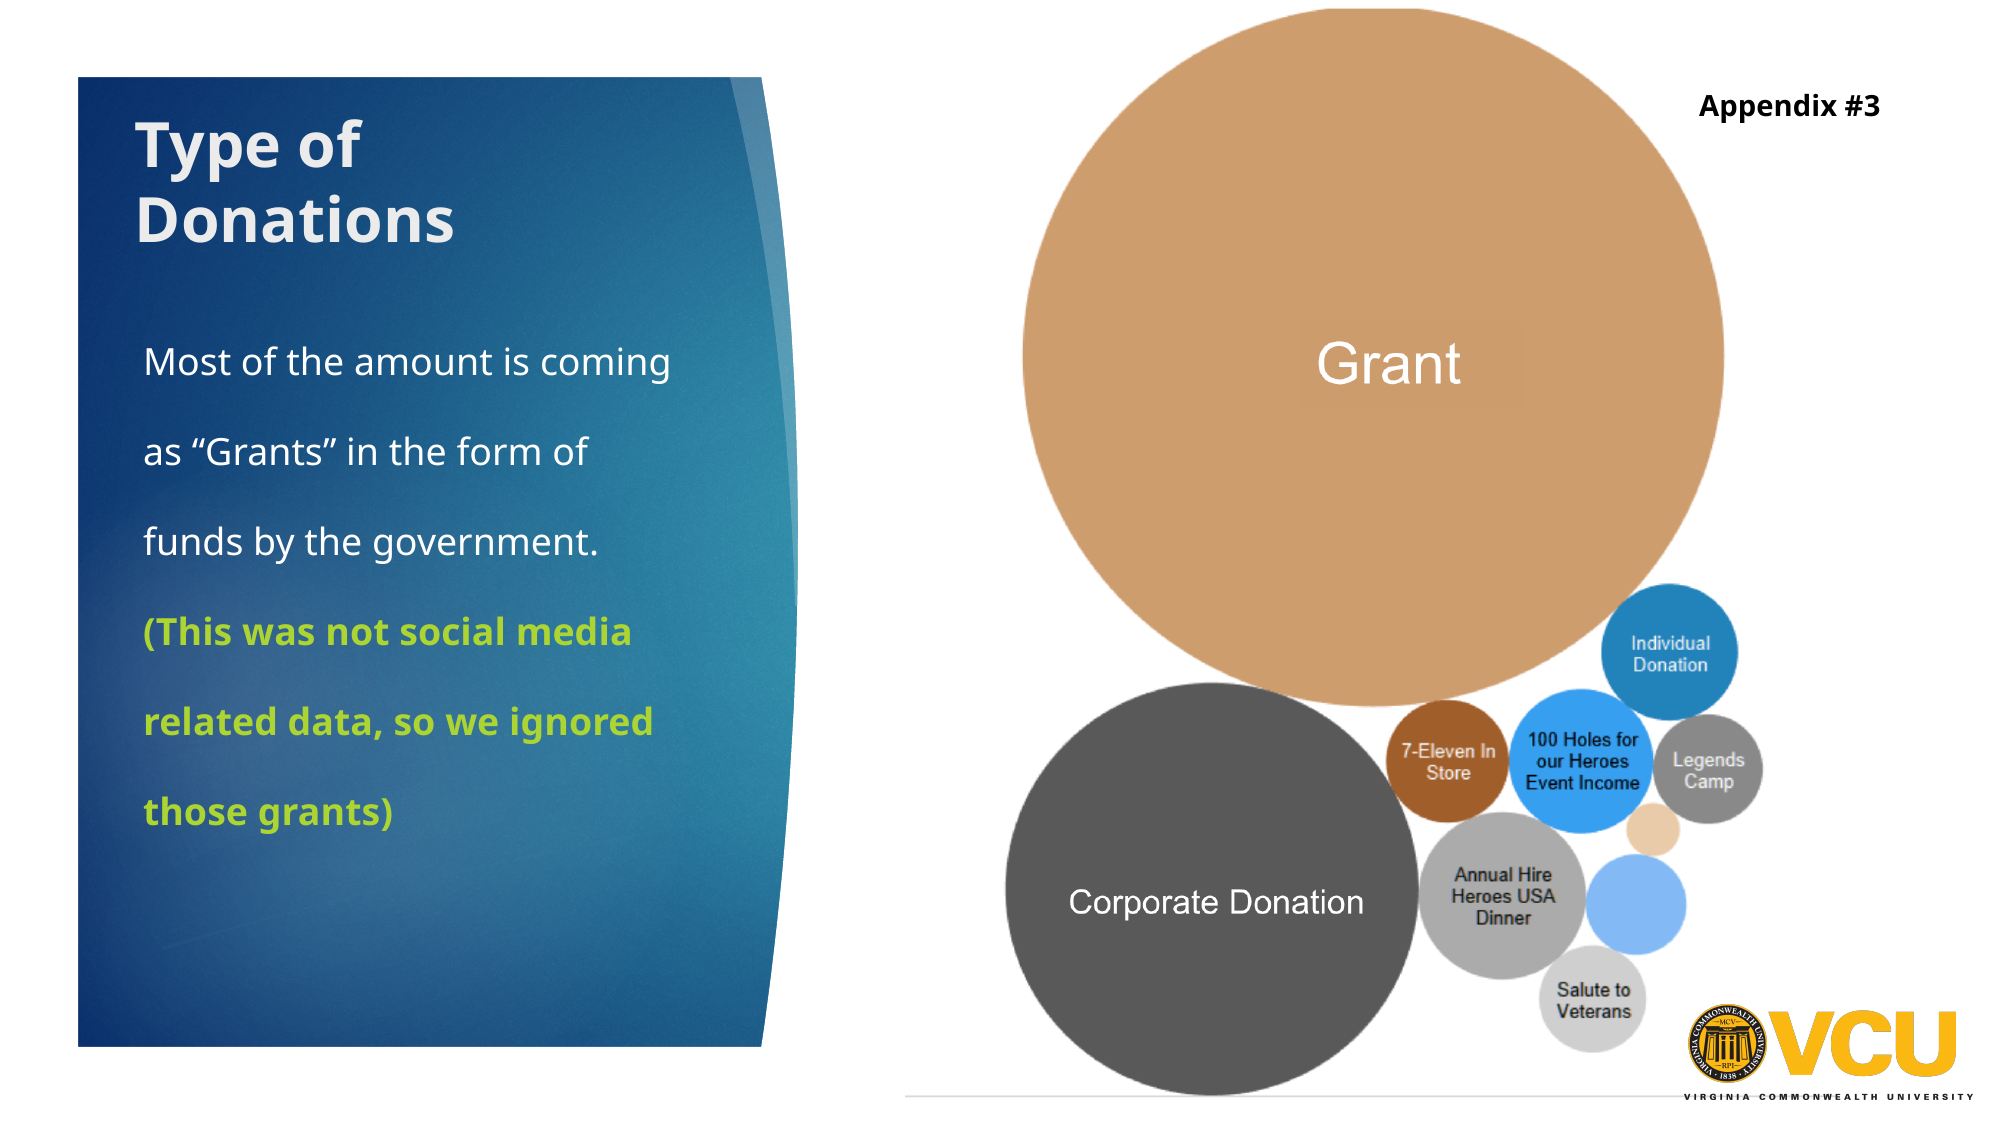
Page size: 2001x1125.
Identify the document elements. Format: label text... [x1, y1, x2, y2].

picture [905, 0, 1973, 1101]
text_box Most of the amount is coming as “Grants” in the form of funds by the government. (This was not social media related data, so we ignored those grants) [128, 277, 705, 935]
title Type of Donations [119, 121, 705, 238]
text_box Appendix #3 [1842, 72, 1916, 122]
picture [79, 78, 797, 1046]
